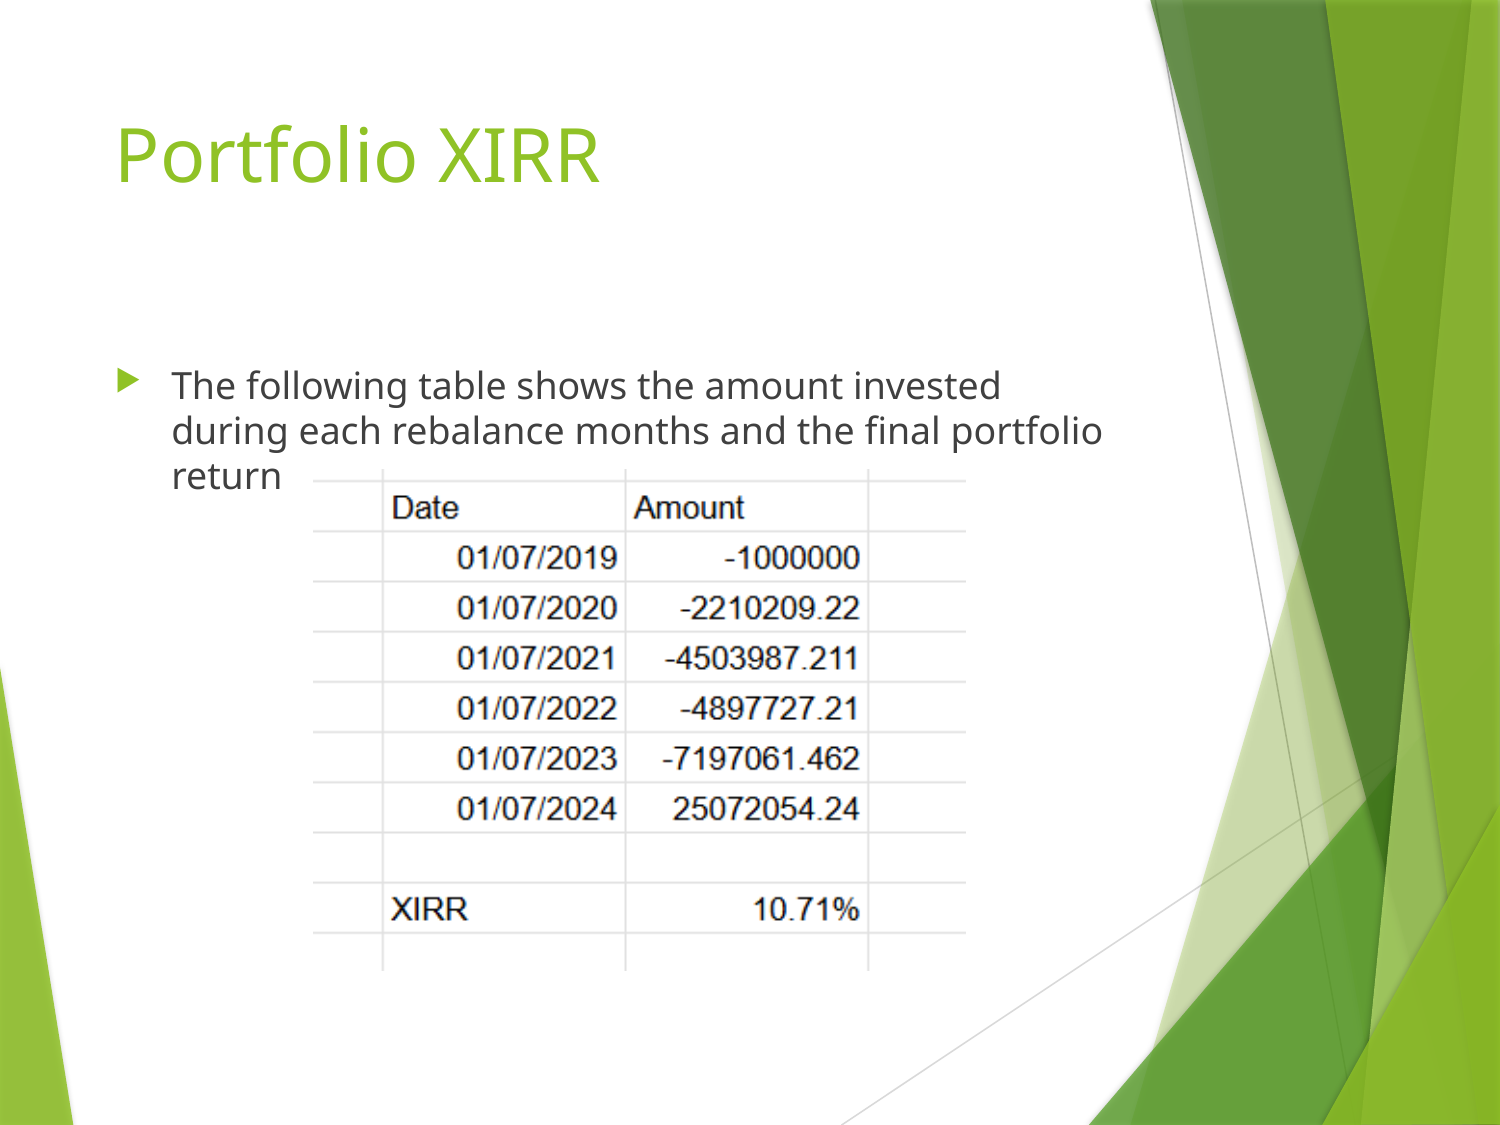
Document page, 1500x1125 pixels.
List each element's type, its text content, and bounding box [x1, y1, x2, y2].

list The following table shows the amount invested during each rebalance months and the final portfolio return [99, 354, 1142, 992]
title Portfolio XIRR [99, 99, 1142, 317]
picture [312, 469, 967, 971]
